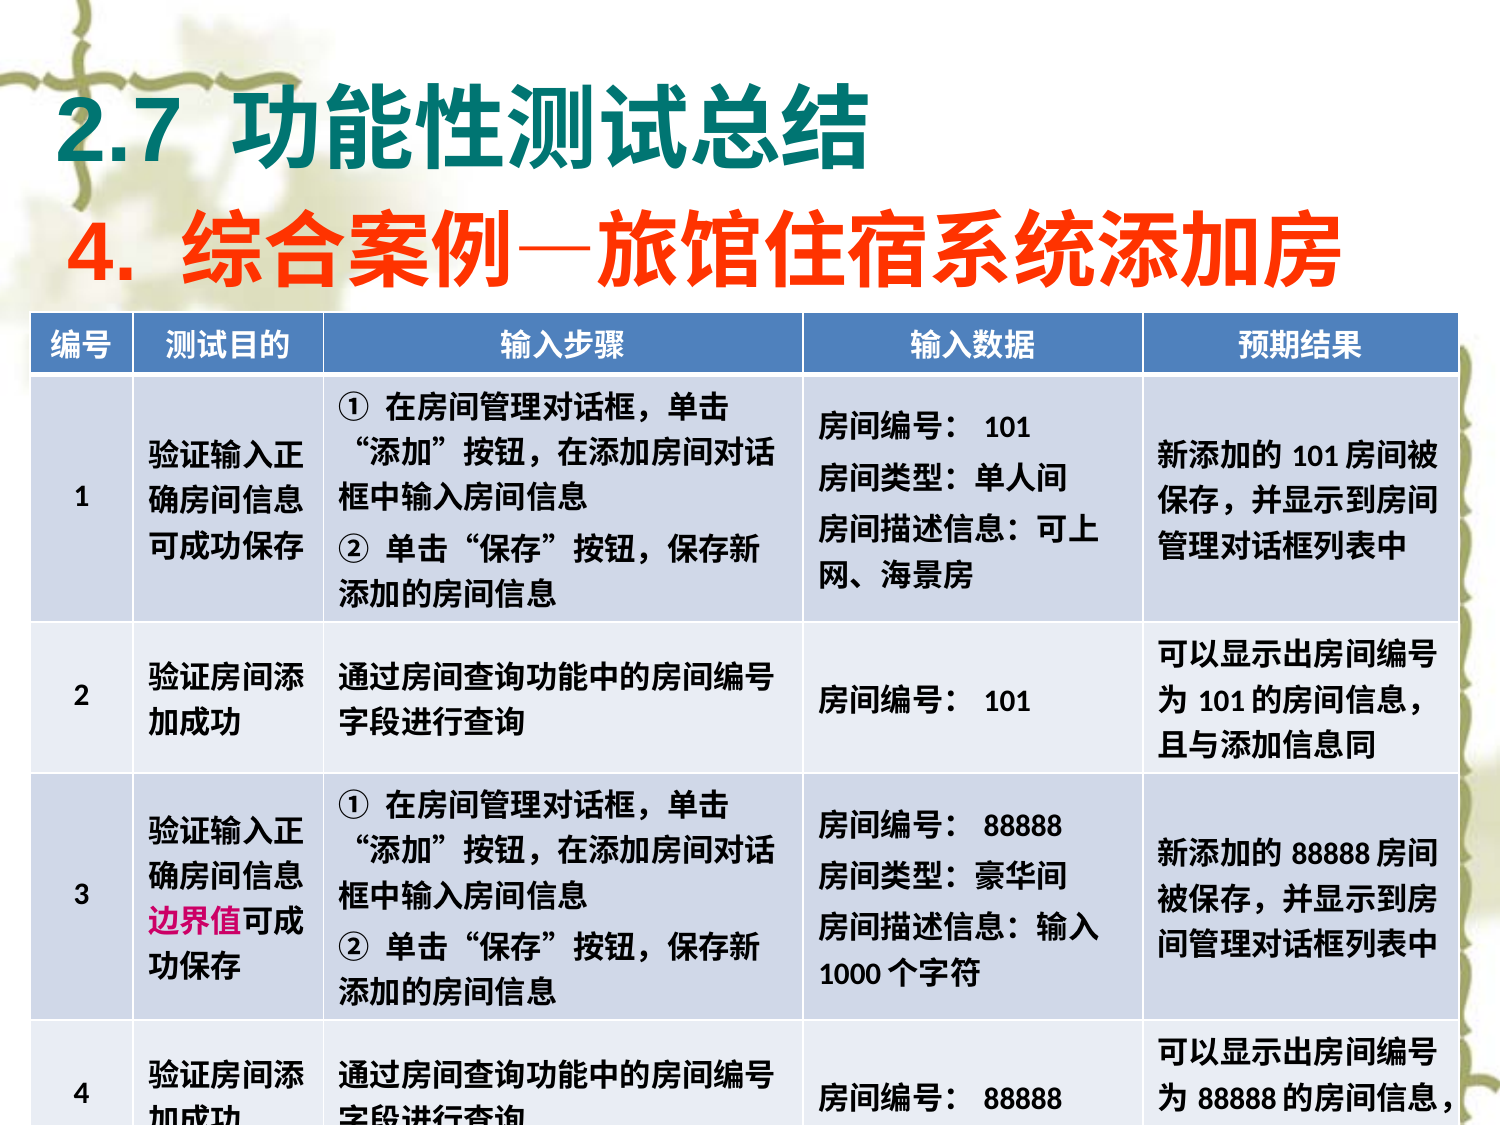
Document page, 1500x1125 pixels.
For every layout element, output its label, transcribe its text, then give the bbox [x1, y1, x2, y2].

table_cell 通过房间查询功能中的房间编号字段进行查询 [324, 1021, 802, 1125]
table_cell 可以显示出房间编号为101的房间信息，且与添加信息同 [1144, 623, 1458, 772]
table_cell 房间编号：88888 [804, 1021, 1142, 1125]
text_box 4. 综合案例—旅馆住宿系统添加房间 (3) 填充数据完善用例——场景1 [53, 219, 1436, 311]
table_header 预期结果 [1144, 313, 1458, 372]
table_cell 通过房间查询功能中的房间编号字段进行查询 [324, 623, 802, 772]
table_cell 可以显示出房间编号为88888的房间信息，且与添加信息同 [1144, 1021, 1458, 1125]
table_cell 1 [31, 377, 132, 621]
table_cell 新添加的88888房间被保存，并显示到房间管理对话框列表中 [1144, 774, 1458, 1019]
table_cell 新添加的101房间被保存，并显示到房间管理对话框列表中 [1144, 377, 1458, 621]
table_cell 房间编号：101 房间类型：单人间 房间描述信息：可上网、海景房 [804, 377, 1142, 621]
table_cell ① 在房间管理对话框，单击“添加”按钮，在添加房间对话框中输入房间信息 ② 单击“保存”按钮，保存新添加的房间信息 [324, 377, 802, 621]
table_cell 验证房间添加成功 [134, 1021, 323, 1125]
table_header 测试目的 [134, 313, 323, 372]
table_cell 房间编号：101 [804, 623, 1142, 772]
table_header 编号 [31, 313, 132, 372]
table_cell 验证输入正确房间信息可成功保存 [134, 377, 323, 621]
table_cell 验证输入正确房间信息边界值可成功保存 [134, 774, 323, 1019]
table_header 输入数据 [804, 313, 1142, 372]
title 2.7 功能性测试总结 [40, 30, 1443, 219]
table_cell 3 [31, 774, 132, 1019]
picture [0, 0, 1500, 1125]
table_cell 4 [31, 1021, 132, 1125]
table_header 输入步骤 [324, 313, 802, 372]
table_cell 2 [31, 623, 132, 772]
table_cell ① 在房间管理对话框，单击“添加”按钮，在添加房间对话框中输入房间信息 ② 单击“保存”按钮，保存新添加的房间信息 [324, 774, 802, 1019]
table_cell 房间编号：88888 房间类型：豪华间 房间描述信息：输入1000个字符 [804, 774, 1142, 1019]
table_cell 验证房间添加成功 [134, 623, 323, 772]
